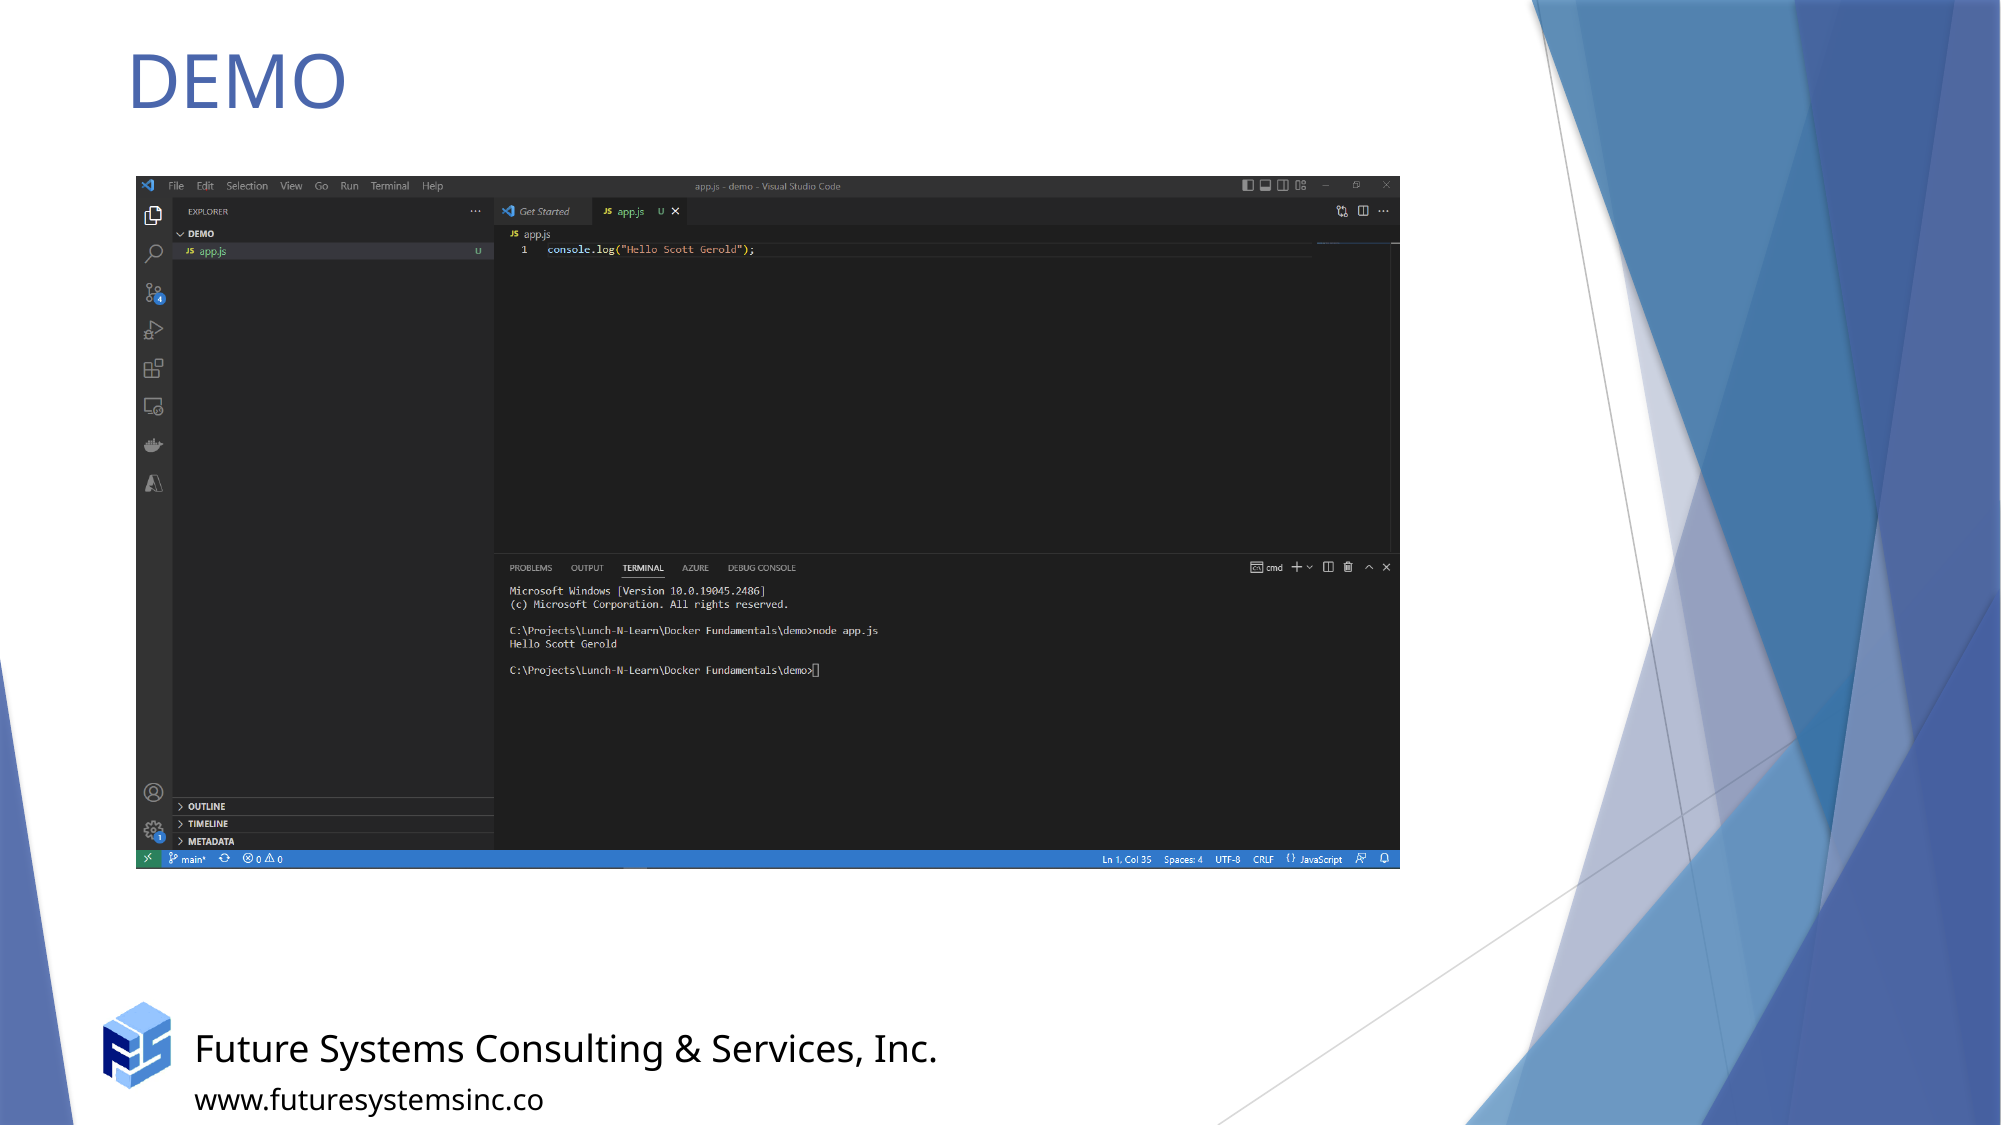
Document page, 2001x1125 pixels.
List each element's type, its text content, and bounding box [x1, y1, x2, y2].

text_box Future Systems Consulting & Services, Inc. [185, 1017, 1143, 1077]
title DEMO [111, 25, 1522, 243]
text_box www.futuresystemsinc.com [179, 1073, 581, 1125]
picture [135, 175, 1401, 869]
picture [92, 991, 181, 1104]
